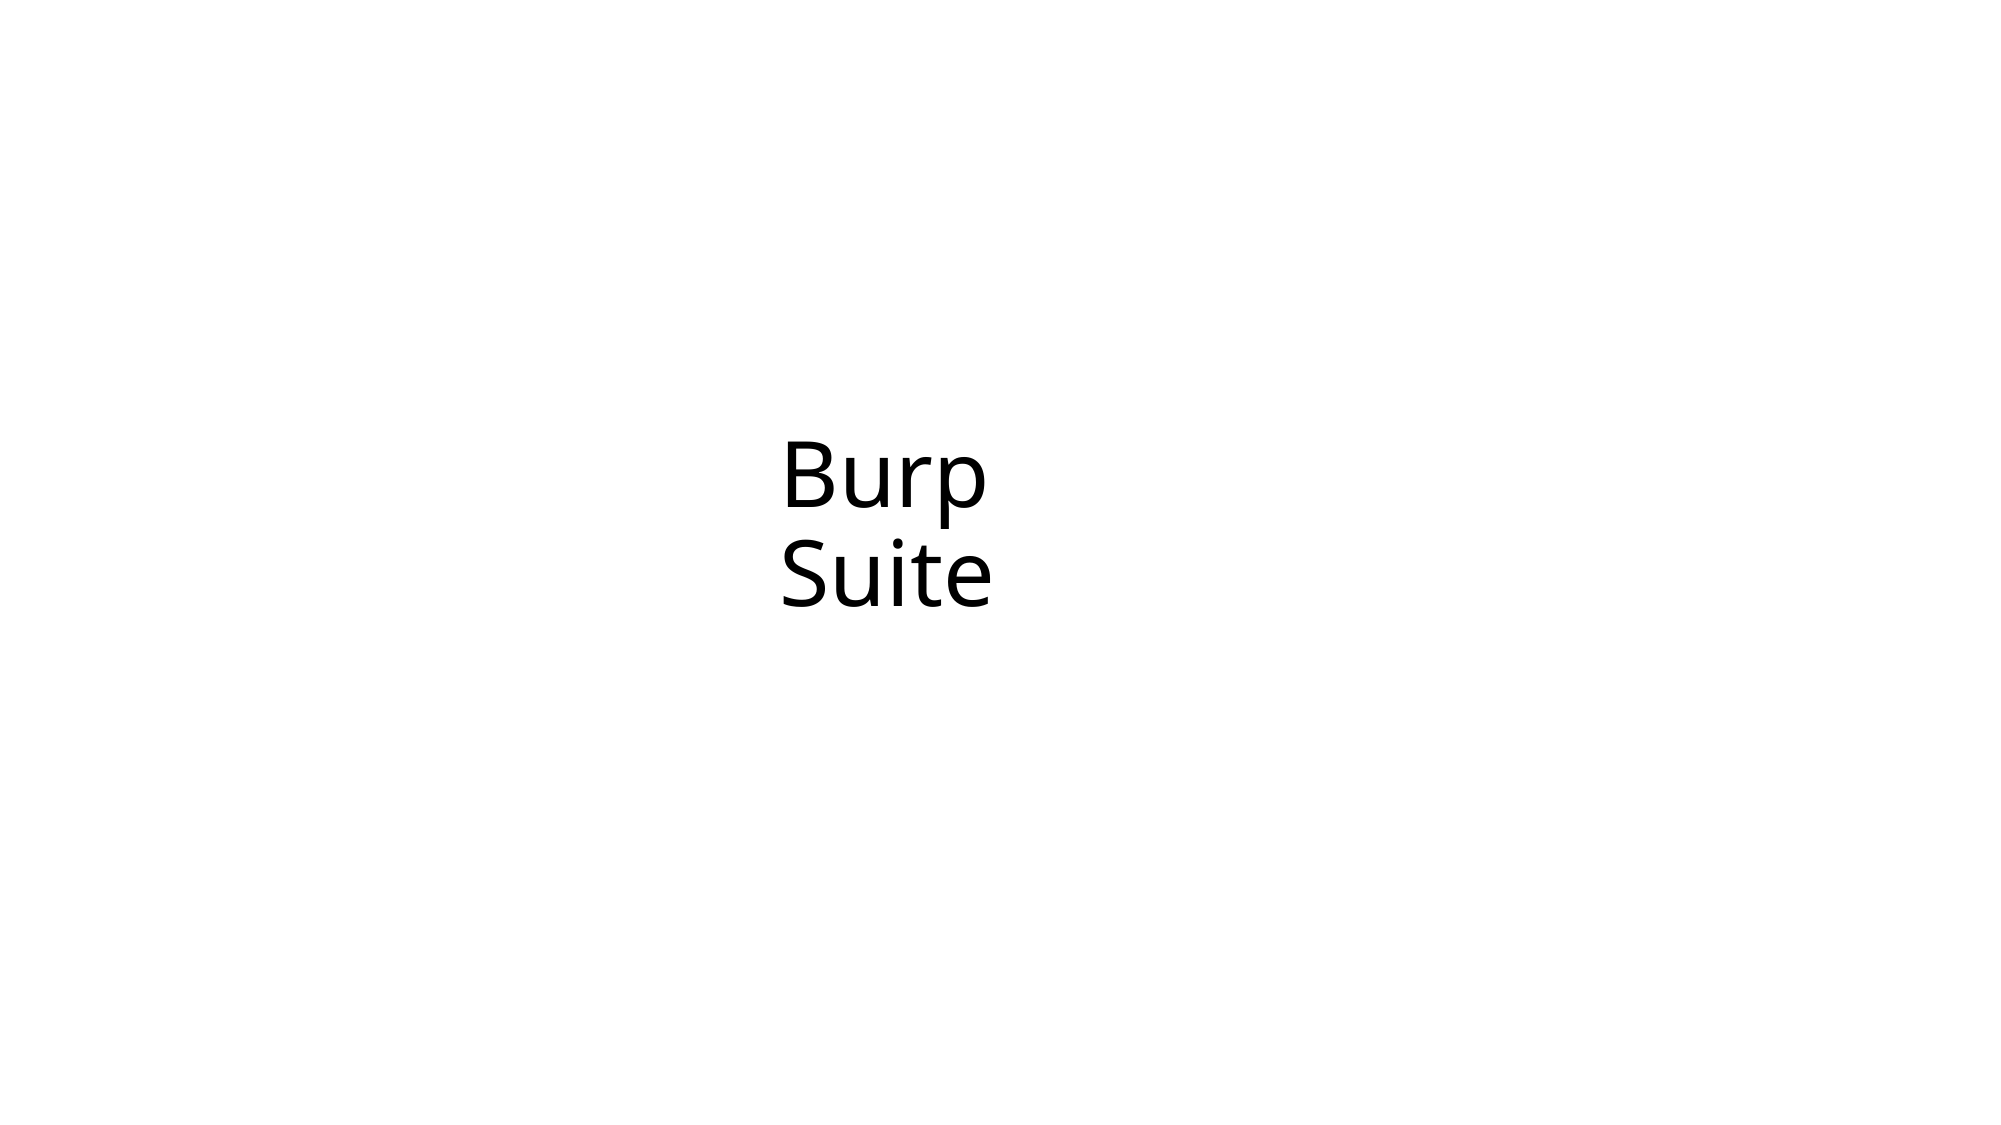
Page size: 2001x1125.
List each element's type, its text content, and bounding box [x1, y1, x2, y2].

title Burp Suite [764, 418, 1236, 636]
